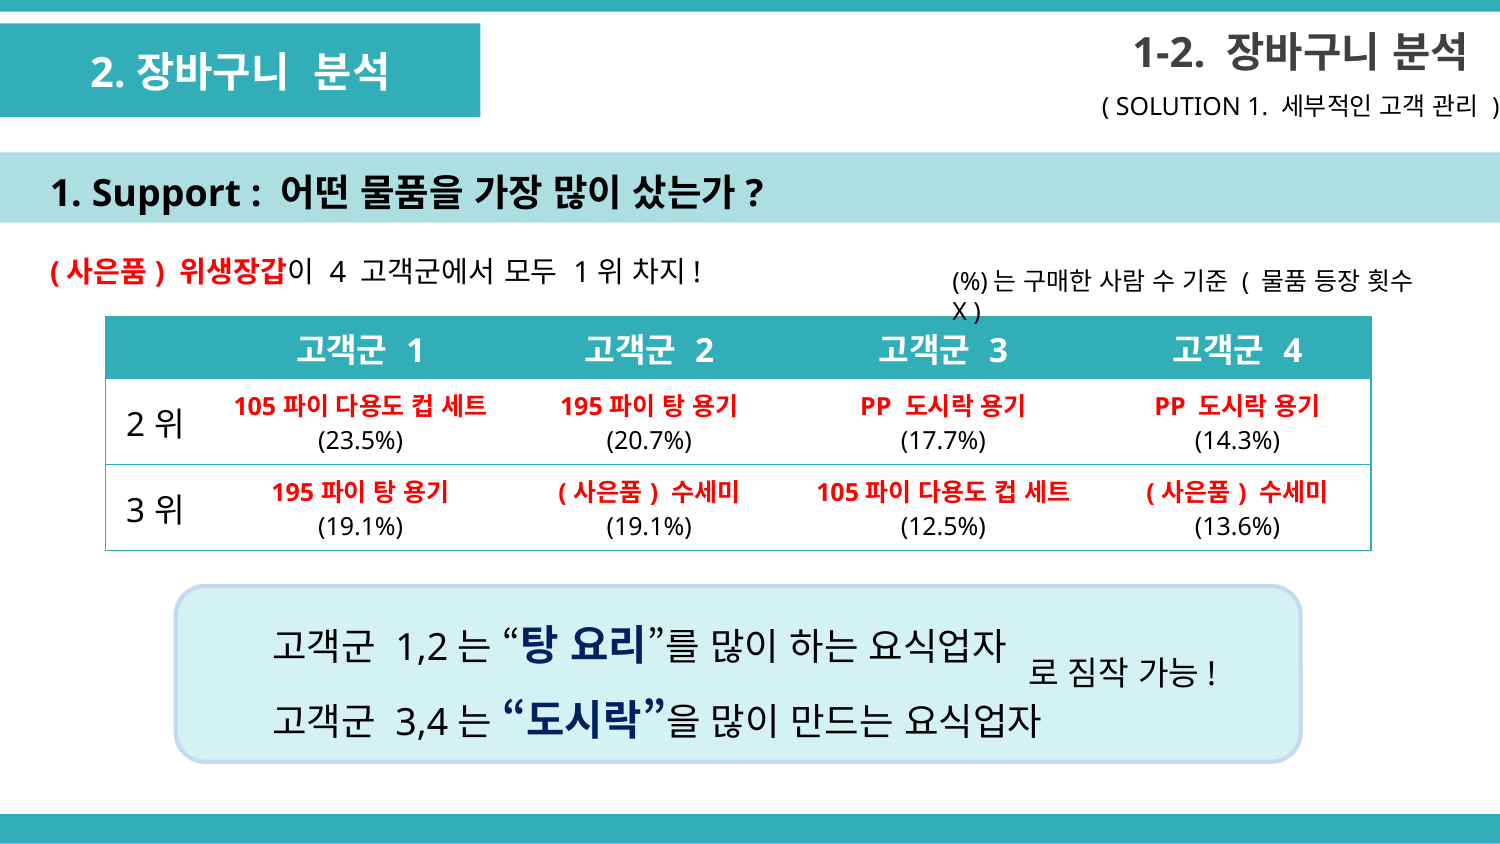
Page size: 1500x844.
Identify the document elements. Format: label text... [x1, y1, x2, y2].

table_cell PP 도시락 용기 (17.7%) [783, 379, 1104, 464]
table_cell (사은품) 수세미 (19.1%) [516, 465, 783, 550]
list 1-2. 장바구니 분석 [1054, 20, 1500, 81]
table_header 고객군 3 [783, 317, 1104, 378]
table_cell 195파이 탕 용기 (20.7%) [516, 379, 783, 464]
table_cell (사은품) 수세미 (13.6%) [1104, 465, 1370, 550]
table_cell 195파이 탕 용기 (19.1%) [205, 465, 516, 550]
table_header 고객군 2 [516, 317, 783, 378]
text_box [173, 583, 1303, 764]
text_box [0, 152, 1500, 223]
table_header 고객군 1 [205, 317, 516, 378]
table_cell 2위 [106, 379, 205, 464]
table_cell 3위 [106, 465, 205, 550]
text_box (%)는 구매한 사람 수 기준 ( 물품 등장 횟수 X ) [937, 257, 1465, 333]
table_header [106, 317, 205, 378]
text_box 로 짐작 가능! [996, 644, 1243, 700]
table_cell 105파이 다용도 컵 세트 (12.5%) [783, 465, 1104, 550]
text_box 2.장바구니 분석 [0, 21, 482, 119]
text_box ( SOLUTION 1. 세부적인 고객 관리 ) [1054, 81, 1500, 130]
table_cell 105파이 다용도 컵 세트 (23.5%) [205, 379, 516, 464]
text_box 고객군 1,2는 “탕 요리”를 많이 하는 요식업자 고객군 3,4는 “도시락”을 많이 만드는 요식업자 [257, 585, 1067, 751]
table_header 고객군 4 [1104, 333, 1370, 378]
table_cell PP 도시락 용기 (14.3%) [1104, 379, 1370, 464]
text_box (사은품) 위생장갑이 4 고객군에서 모두 1위 차지! [35, 246, 1348, 296]
